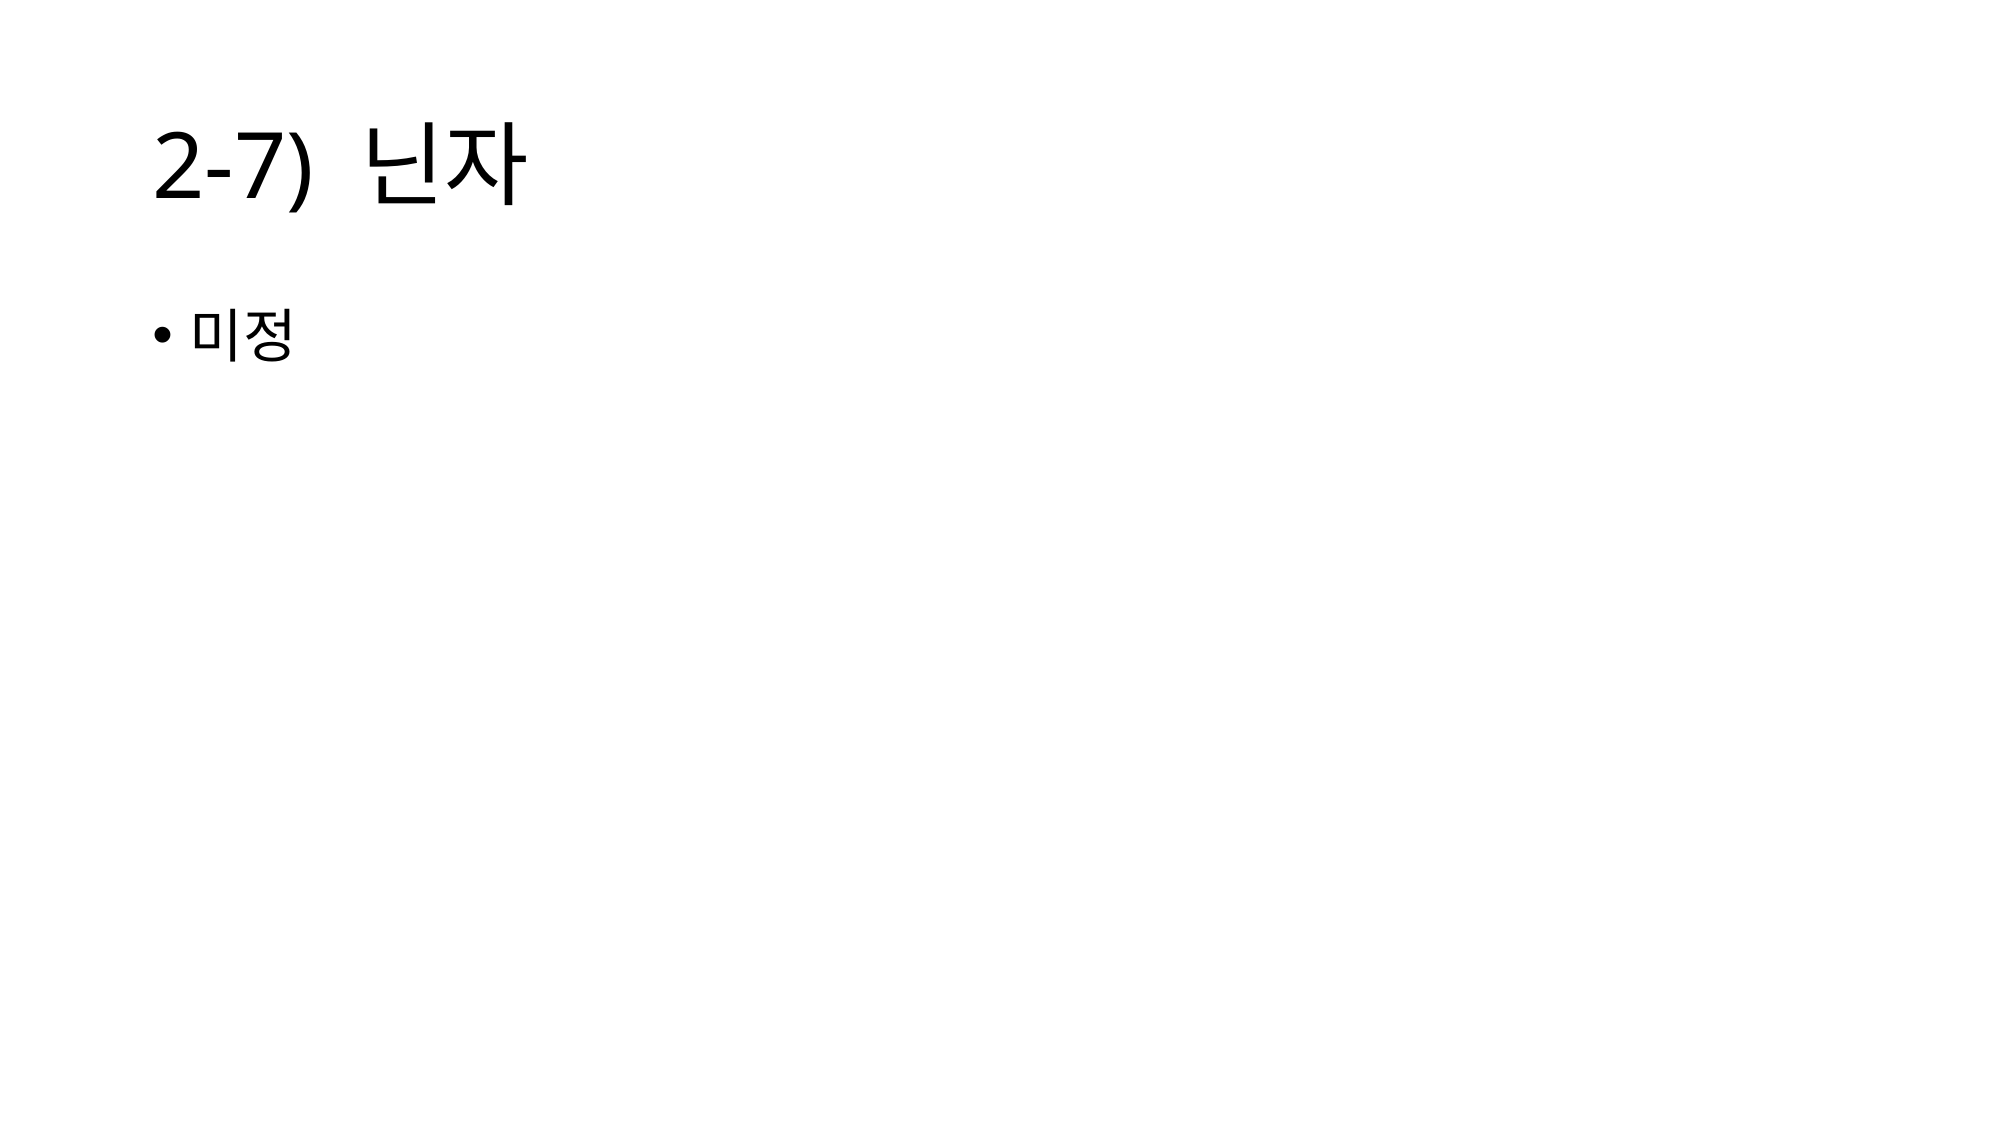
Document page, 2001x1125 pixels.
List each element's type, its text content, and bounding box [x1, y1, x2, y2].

title 2-7) 닌자 [137, 59, 1863, 278]
list 미정 [137, 299, 1863, 1014]
